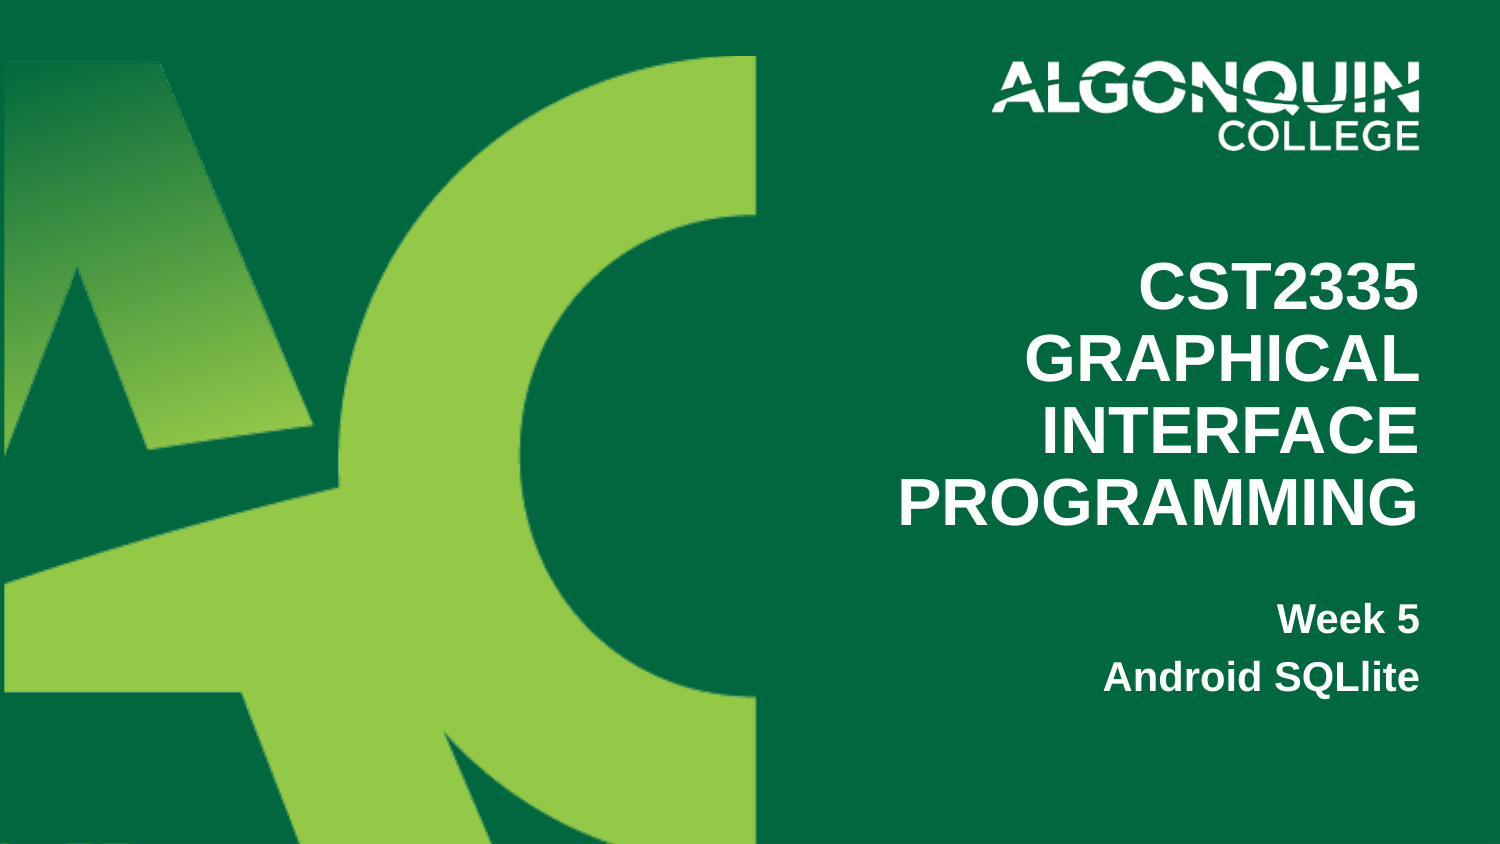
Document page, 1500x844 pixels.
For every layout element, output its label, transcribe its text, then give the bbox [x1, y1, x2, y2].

title CST2335 Graphical Interface programming [796, 244, 1436, 468]
picture [4, 56, 757, 844]
subtitle Week 5 Android SQLlite [808, 584, 1436, 753]
